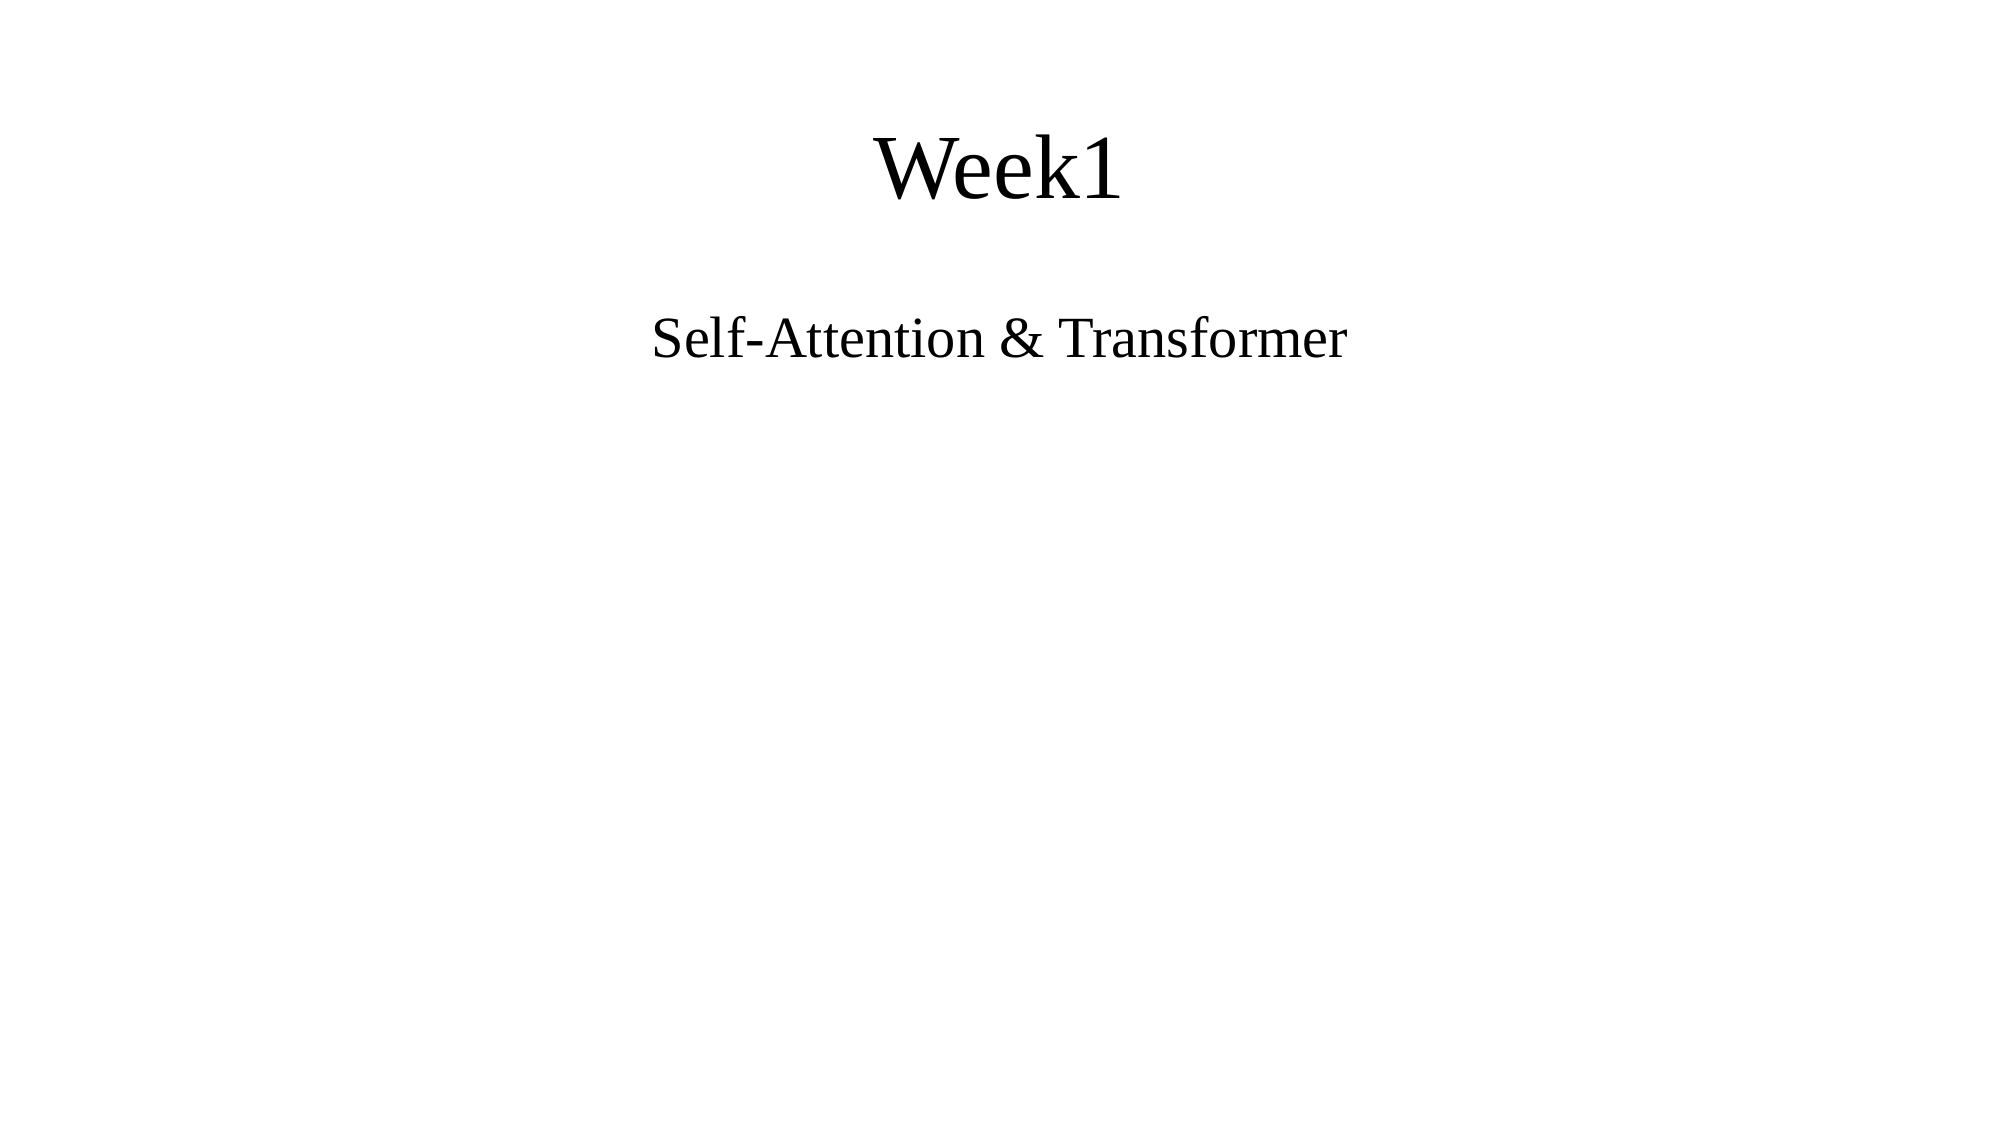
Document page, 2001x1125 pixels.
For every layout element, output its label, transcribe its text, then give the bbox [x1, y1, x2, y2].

list Self-Attention & Transformer [137, 299, 1863, 1014]
title Week1 [137, 59, 1863, 278]
